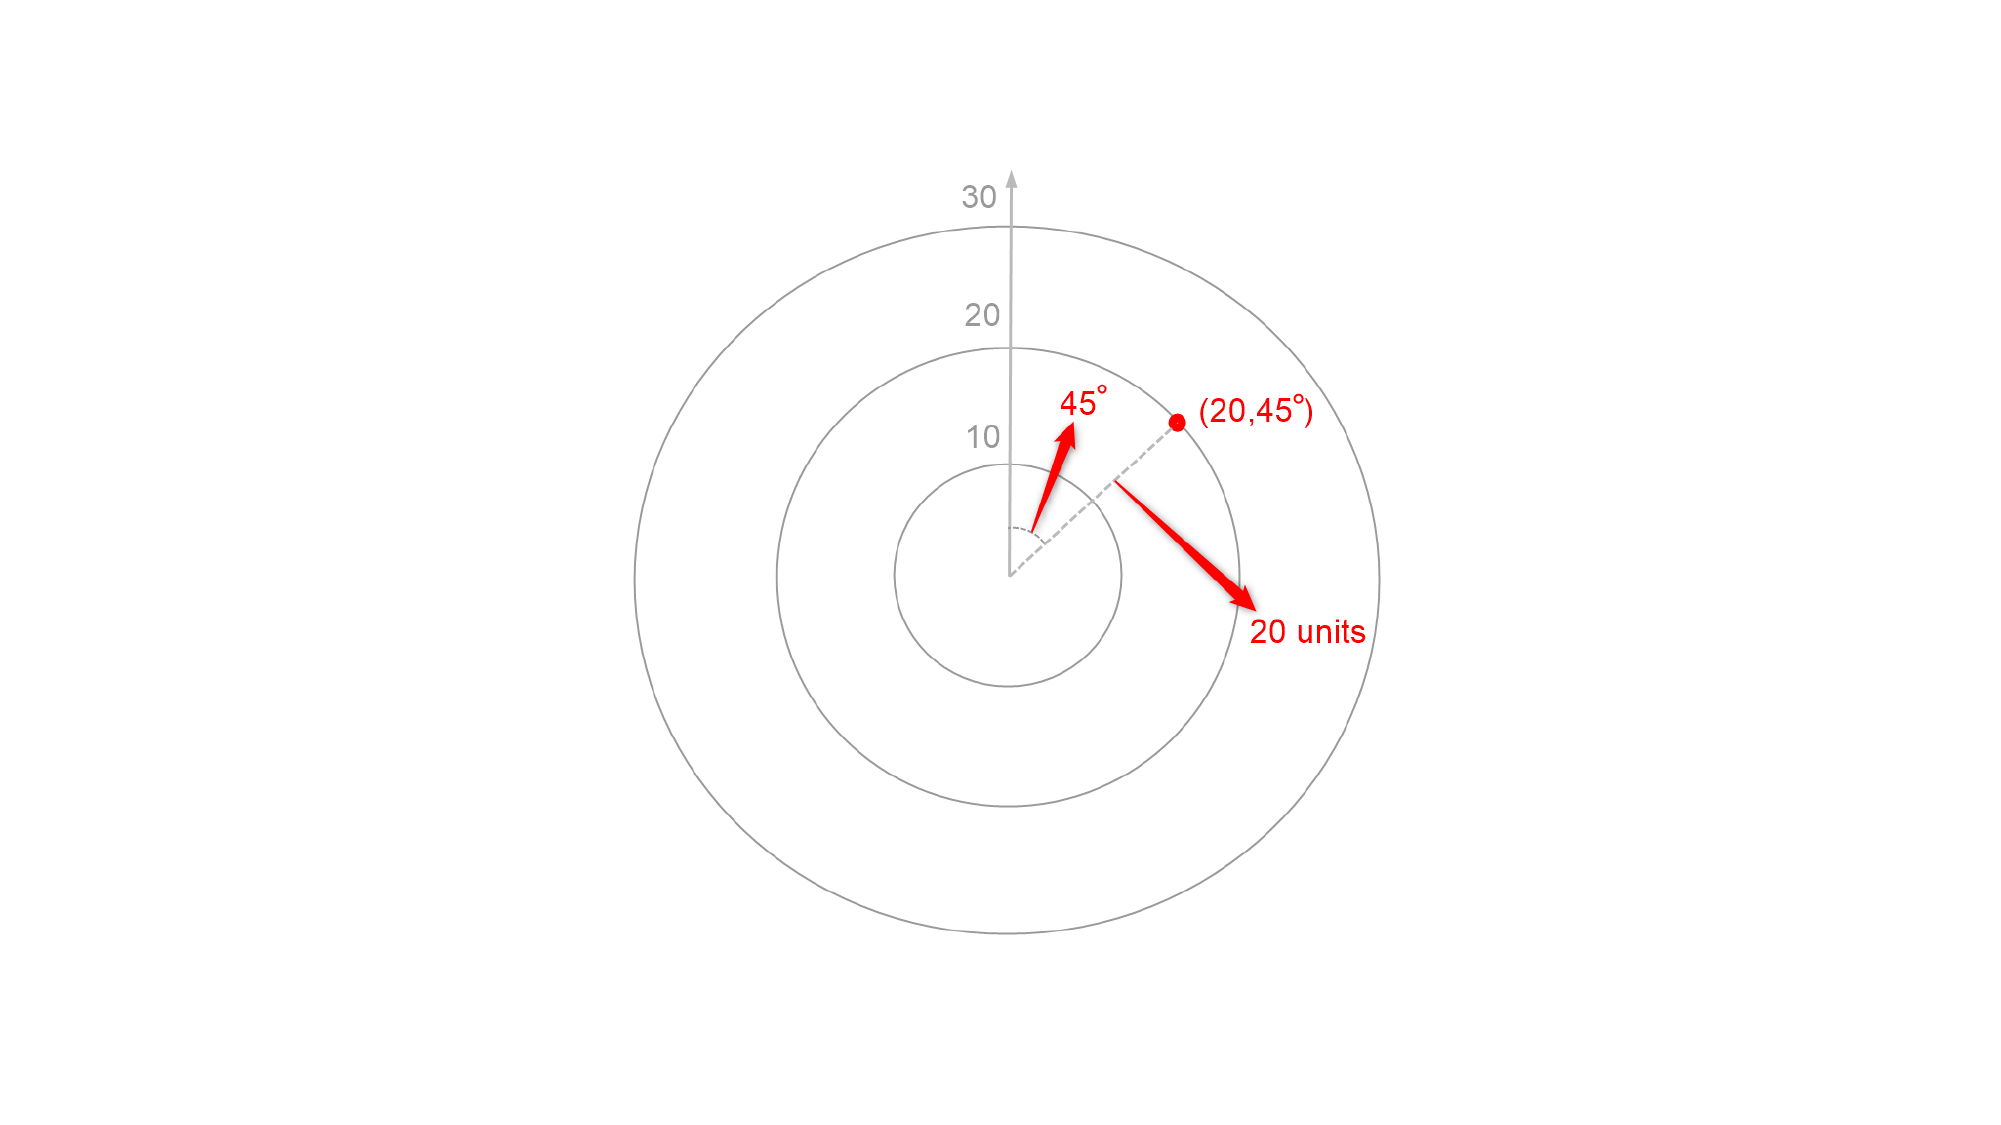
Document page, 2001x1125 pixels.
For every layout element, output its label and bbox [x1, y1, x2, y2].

picture [490, 75, 1510, 1087]
